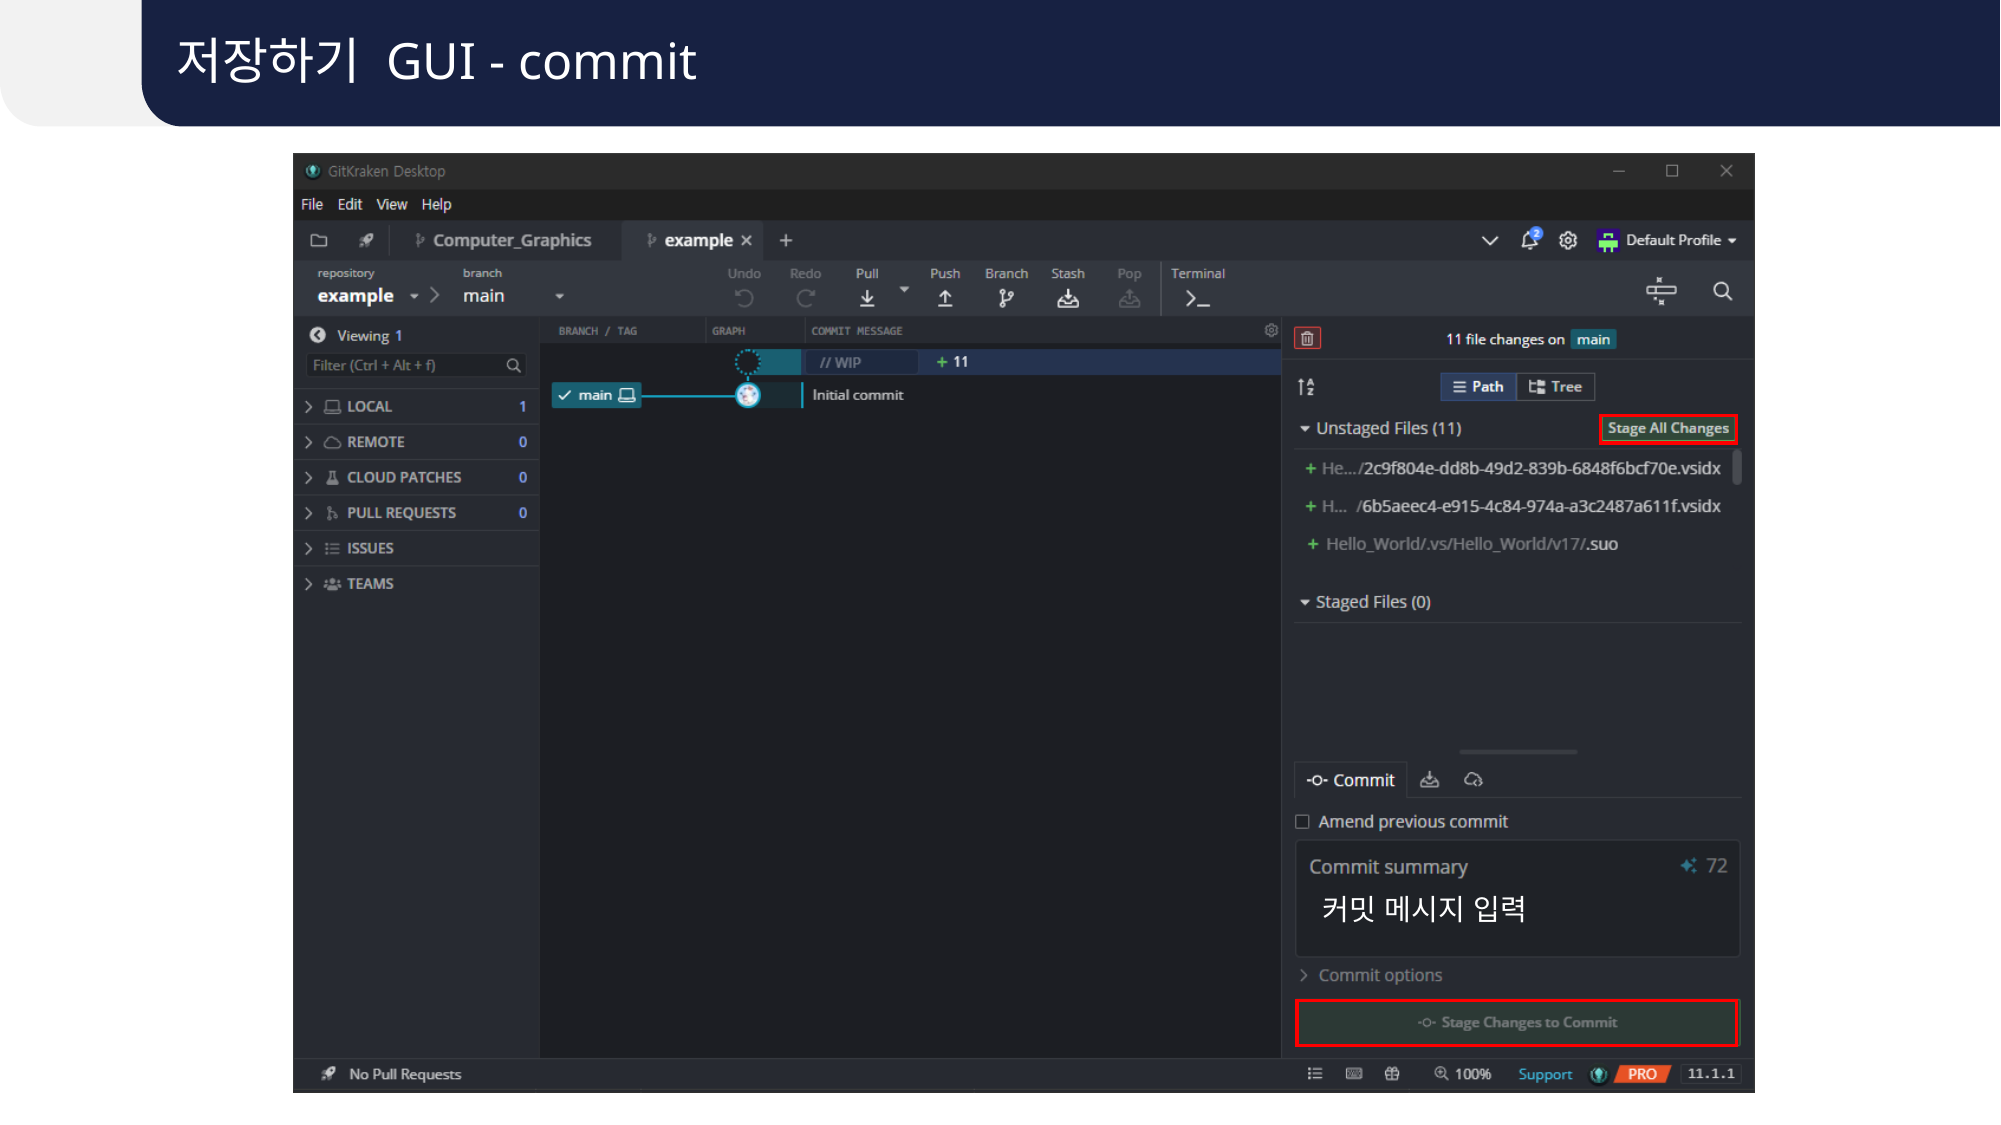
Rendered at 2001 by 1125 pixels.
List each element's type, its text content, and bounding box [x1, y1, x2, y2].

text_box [292, 152, 1755, 1091]
title 저장하기 GUI - commit [161, 25, 1887, 102]
